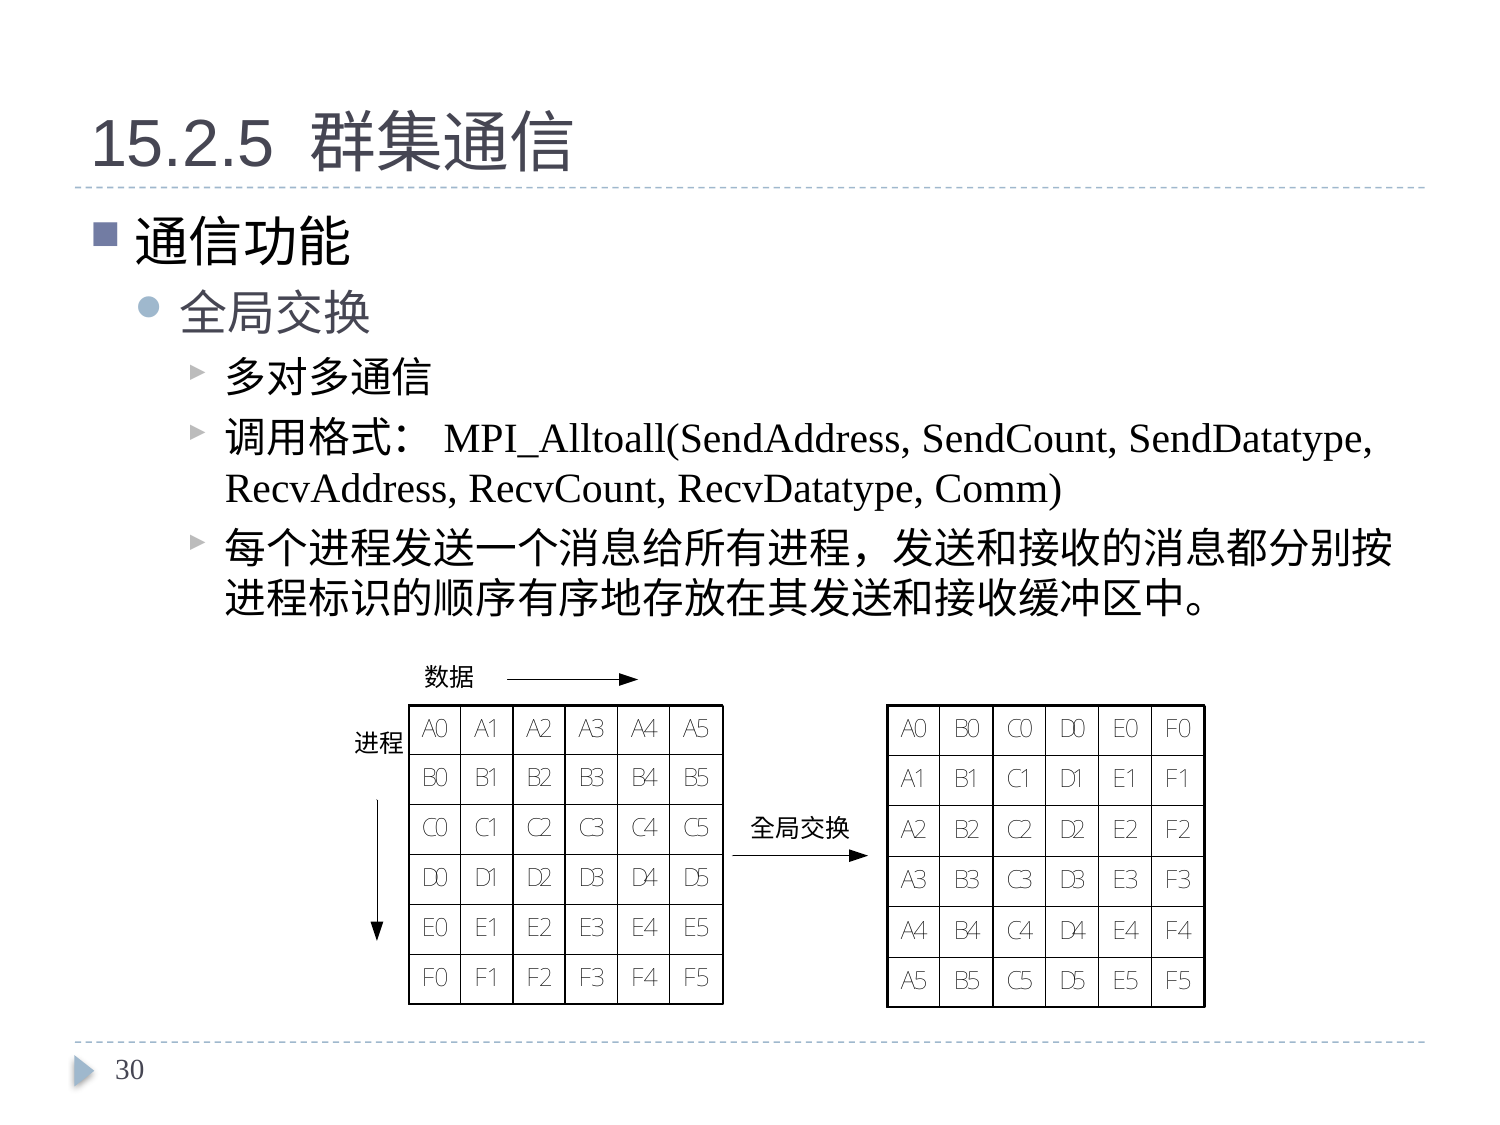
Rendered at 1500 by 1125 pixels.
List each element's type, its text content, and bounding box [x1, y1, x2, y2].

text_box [336, 655, 1211, 1014]
slide_number 30 [100, 1042, 426, 1103]
title 15.2.5 群集通信 [74, 24, 1426, 188]
list 通信功能 全局交换 多对多通信 调用格式：MPI_Alltoall(SendAddress, SendCount, SendDatatype, RecvAddress, RecvCount, RecvDatatype, Comm) 每个进程发送一个消息给所有进程，发送和接收的消息都分别按进程标识的顺序有序地存放在其发送和接收缓冲区中。 [74, 199, 1426, 1011]
